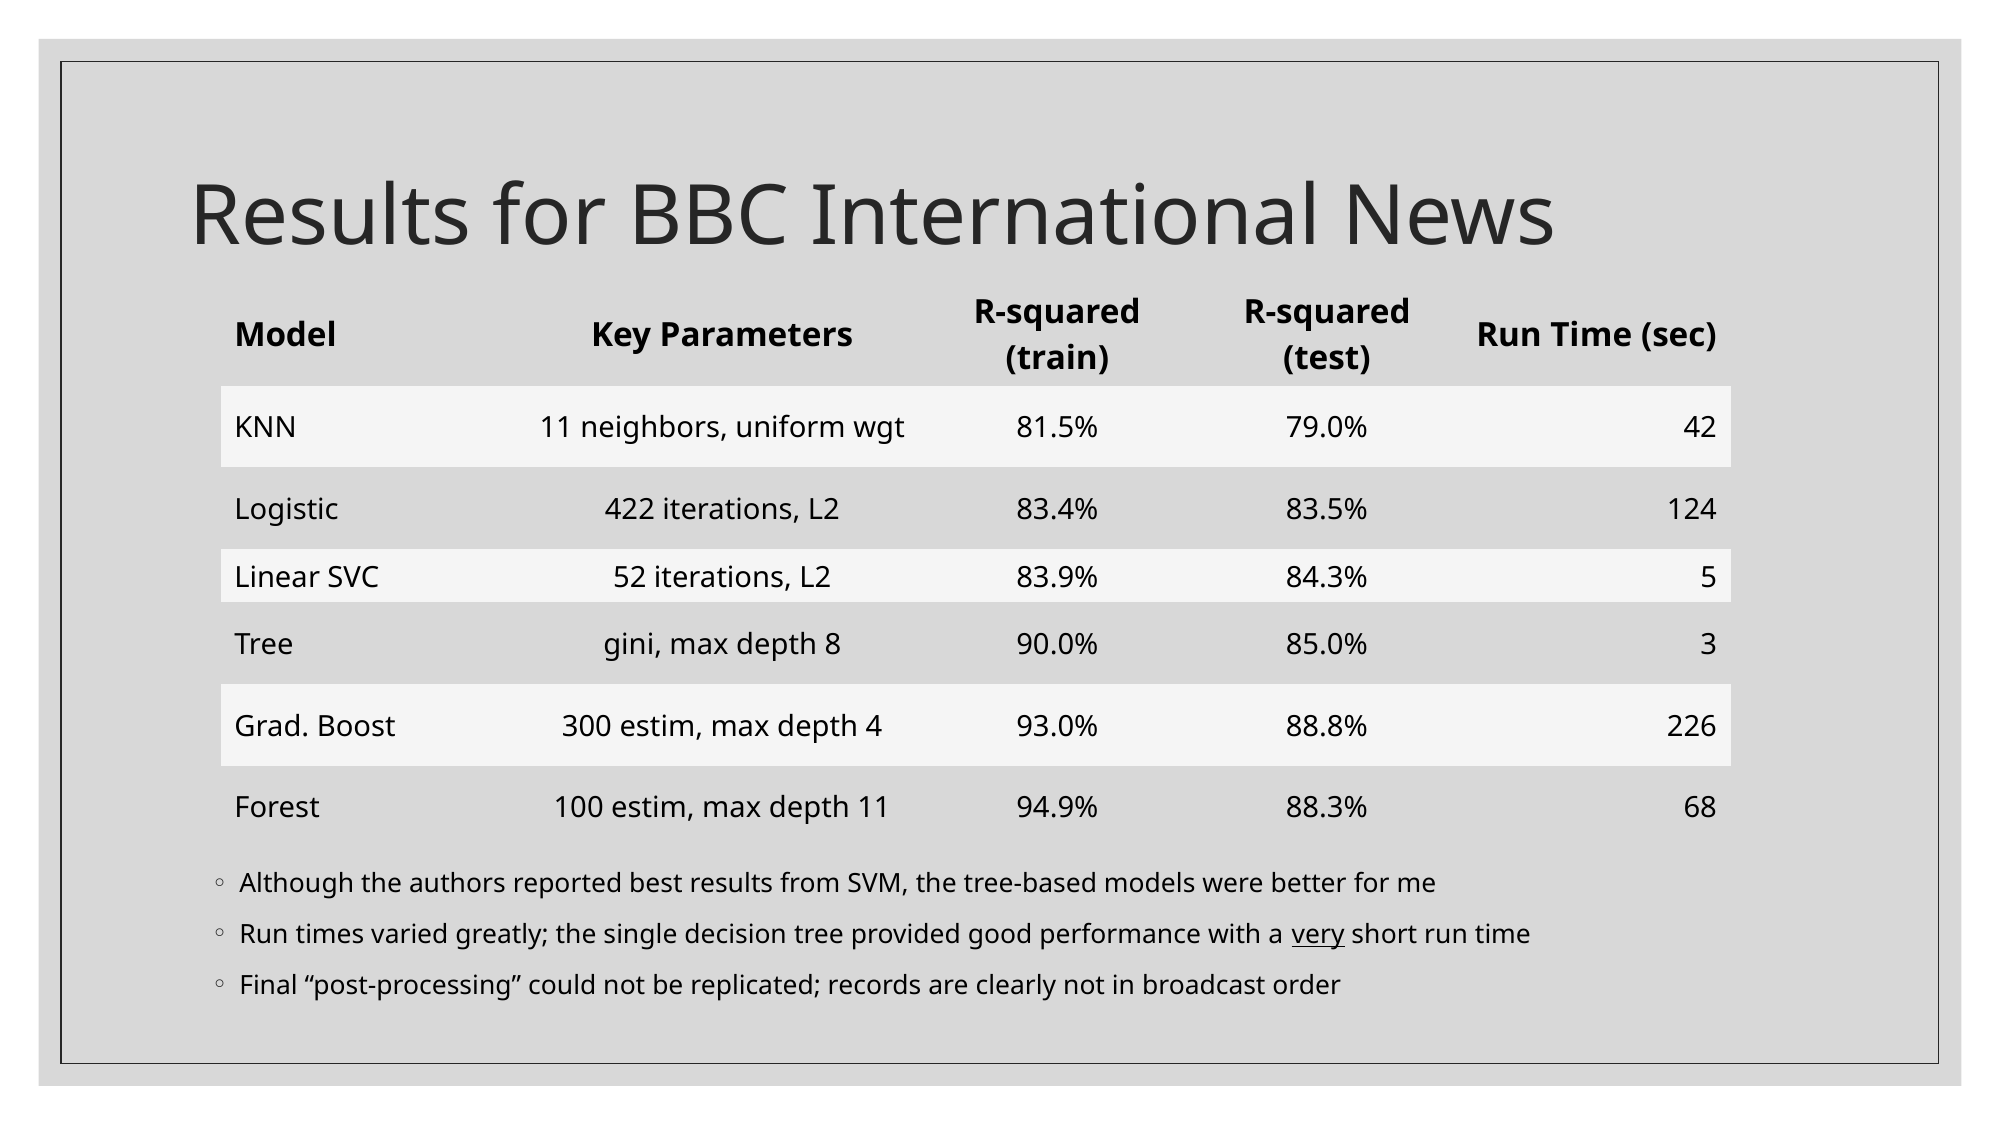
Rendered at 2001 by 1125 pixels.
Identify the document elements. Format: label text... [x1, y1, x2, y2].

table_cell Logistic [221, 467, 523, 549]
table_cell 11 neighbors, uniform wgt [523, 386, 922, 467]
table_header R-squared (test) [1193, 282, 1461, 386]
table_header Model [221, 282, 523, 386]
table_cell 300 estim, max depth 4 [523, 684, 922, 766]
table_cell 42 [1461, 386, 1731, 467]
table_cell 81.5% [922, 386, 1193, 467]
table_cell 83.4% [922, 467, 1193, 549]
table_cell Tree [221, 602, 523, 684]
table_cell 83.5% [1193, 467, 1461, 549]
table_cell 84.3% [1193, 549, 1461, 602]
list Although the authors reported best results from SVM, the tree-based models were better for me Run times varied greatly; the single decision tree provided good performance with a very short run time Final “post-processing” could not be replicated; records are clearly not in broadcast order [196, 855, 1847, 1009]
table_cell 52 iterations, L2 [523, 549, 922, 602]
table_cell Linear SVC [221, 549, 523, 602]
table_cell 79.0% [1193, 386, 1461, 467]
table_header R-squared (train) [922, 282, 1193, 386]
table_cell 85.0% [1193, 602, 1461, 684]
table_cell 226 [1461, 684, 1731, 766]
table_cell KNN [221, 386, 523, 467]
table_cell 5 [1461, 549, 1731, 602]
table_cell 83.9% [922, 549, 1193, 602]
table_cell 88.3% [1193, 766, 1461, 847]
table_cell Forest [221, 766, 523, 847]
table_cell 3 [1461, 602, 1731, 684]
table_header Run Time (sec) [1461, 282, 1731, 386]
table_cell 93.0% [922, 684, 1193, 766]
table_cell Grad. Boost [221, 684, 523, 766]
table_cell 422 iterations, L2 [523, 467, 922, 549]
table_cell 124 [1461, 467, 1731, 549]
table_cell 88.8% [1193, 684, 1461, 766]
table_header Key Parameters [523, 282, 922, 386]
table_cell 90.0% [922, 602, 1193, 684]
title Results for BBC International News [174, 105, 1825, 331]
table_cell gini, max depth 8 [523, 602, 922, 684]
table_cell 94.9% [922, 766, 1193, 847]
table_cell 68 [1461, 766, 1731, 847]
table_cell 100 estim, max depth 11 [523, 766, 922, 847]
